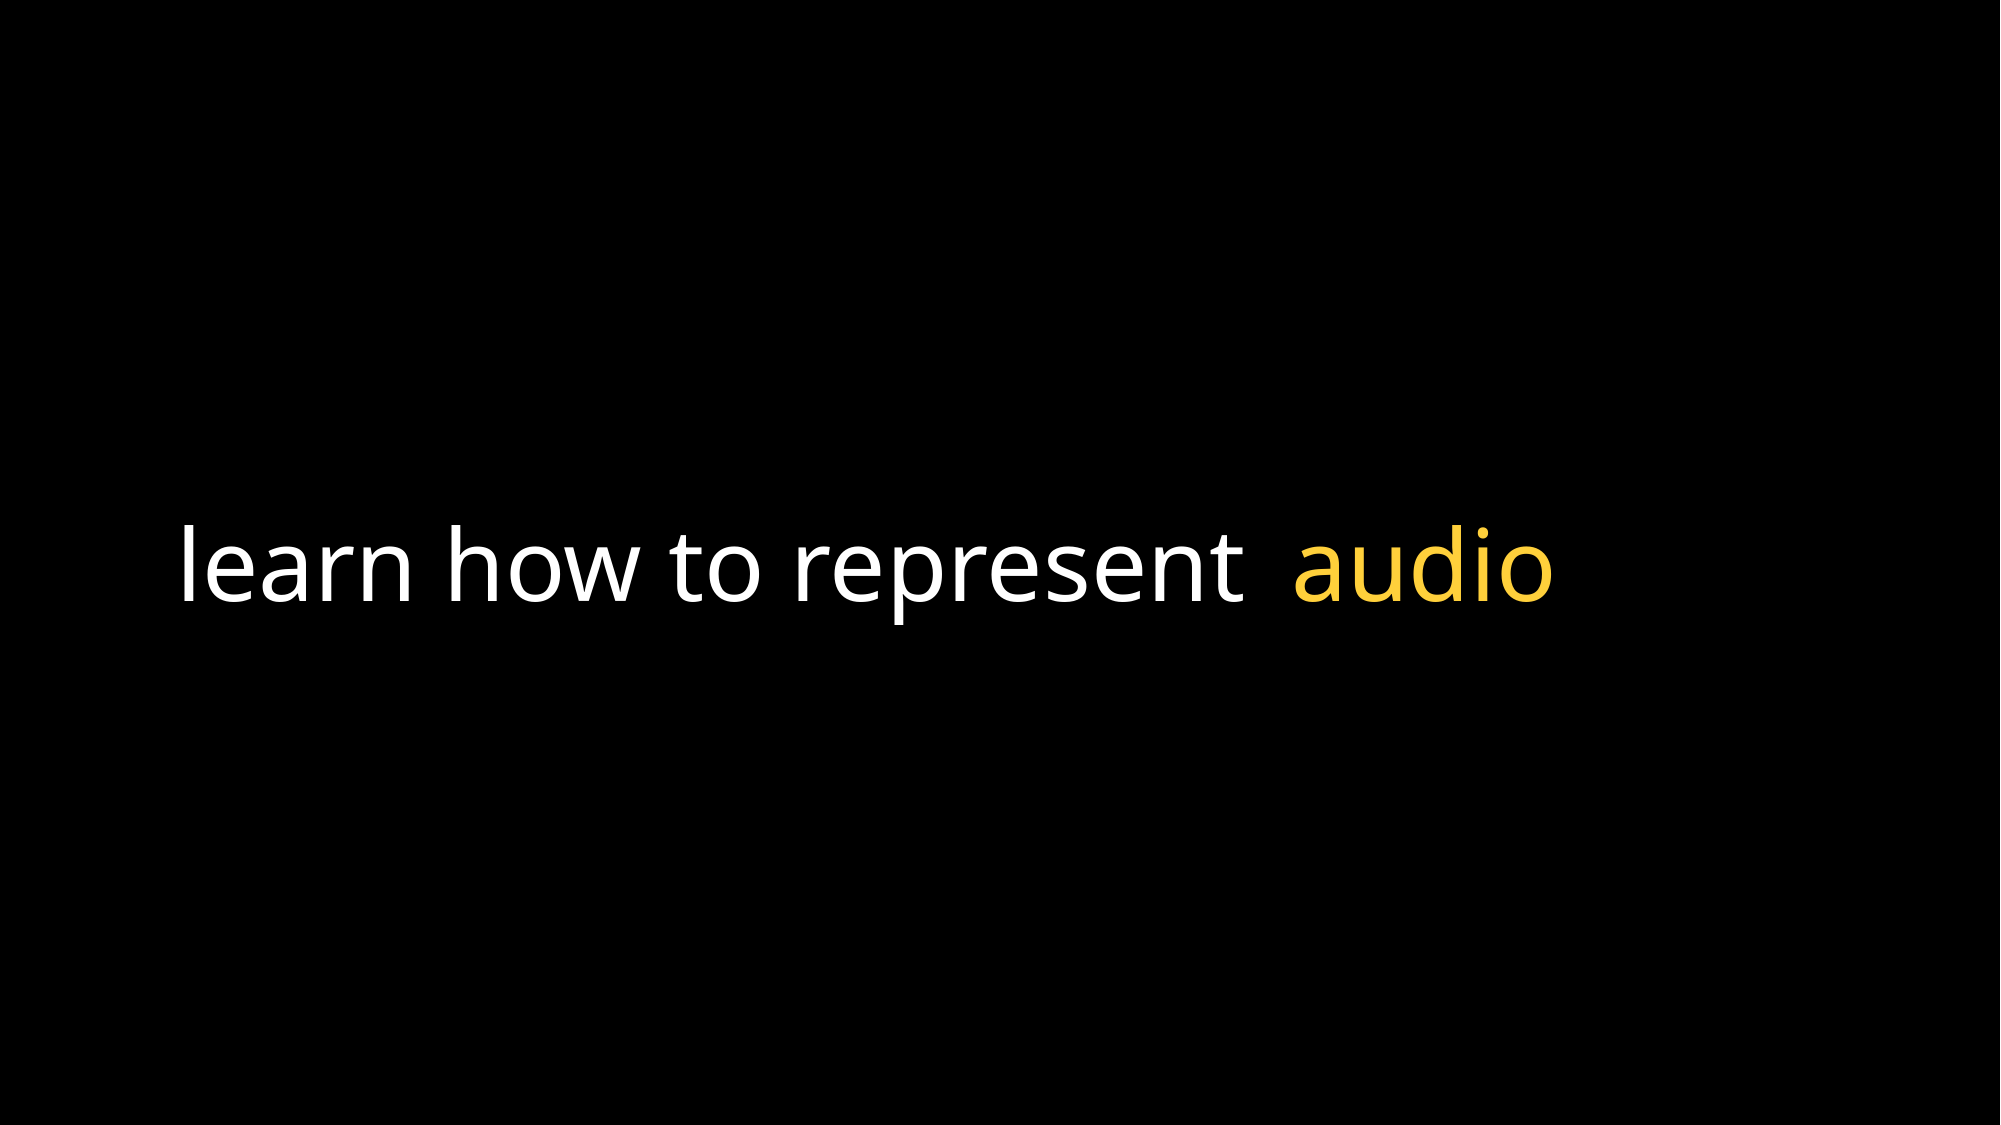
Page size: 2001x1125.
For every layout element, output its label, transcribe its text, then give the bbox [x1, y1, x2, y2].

text_box audio [1166, 494, 1682, 629]
text_box learn how to represent [141, 494, 1166, 629]
